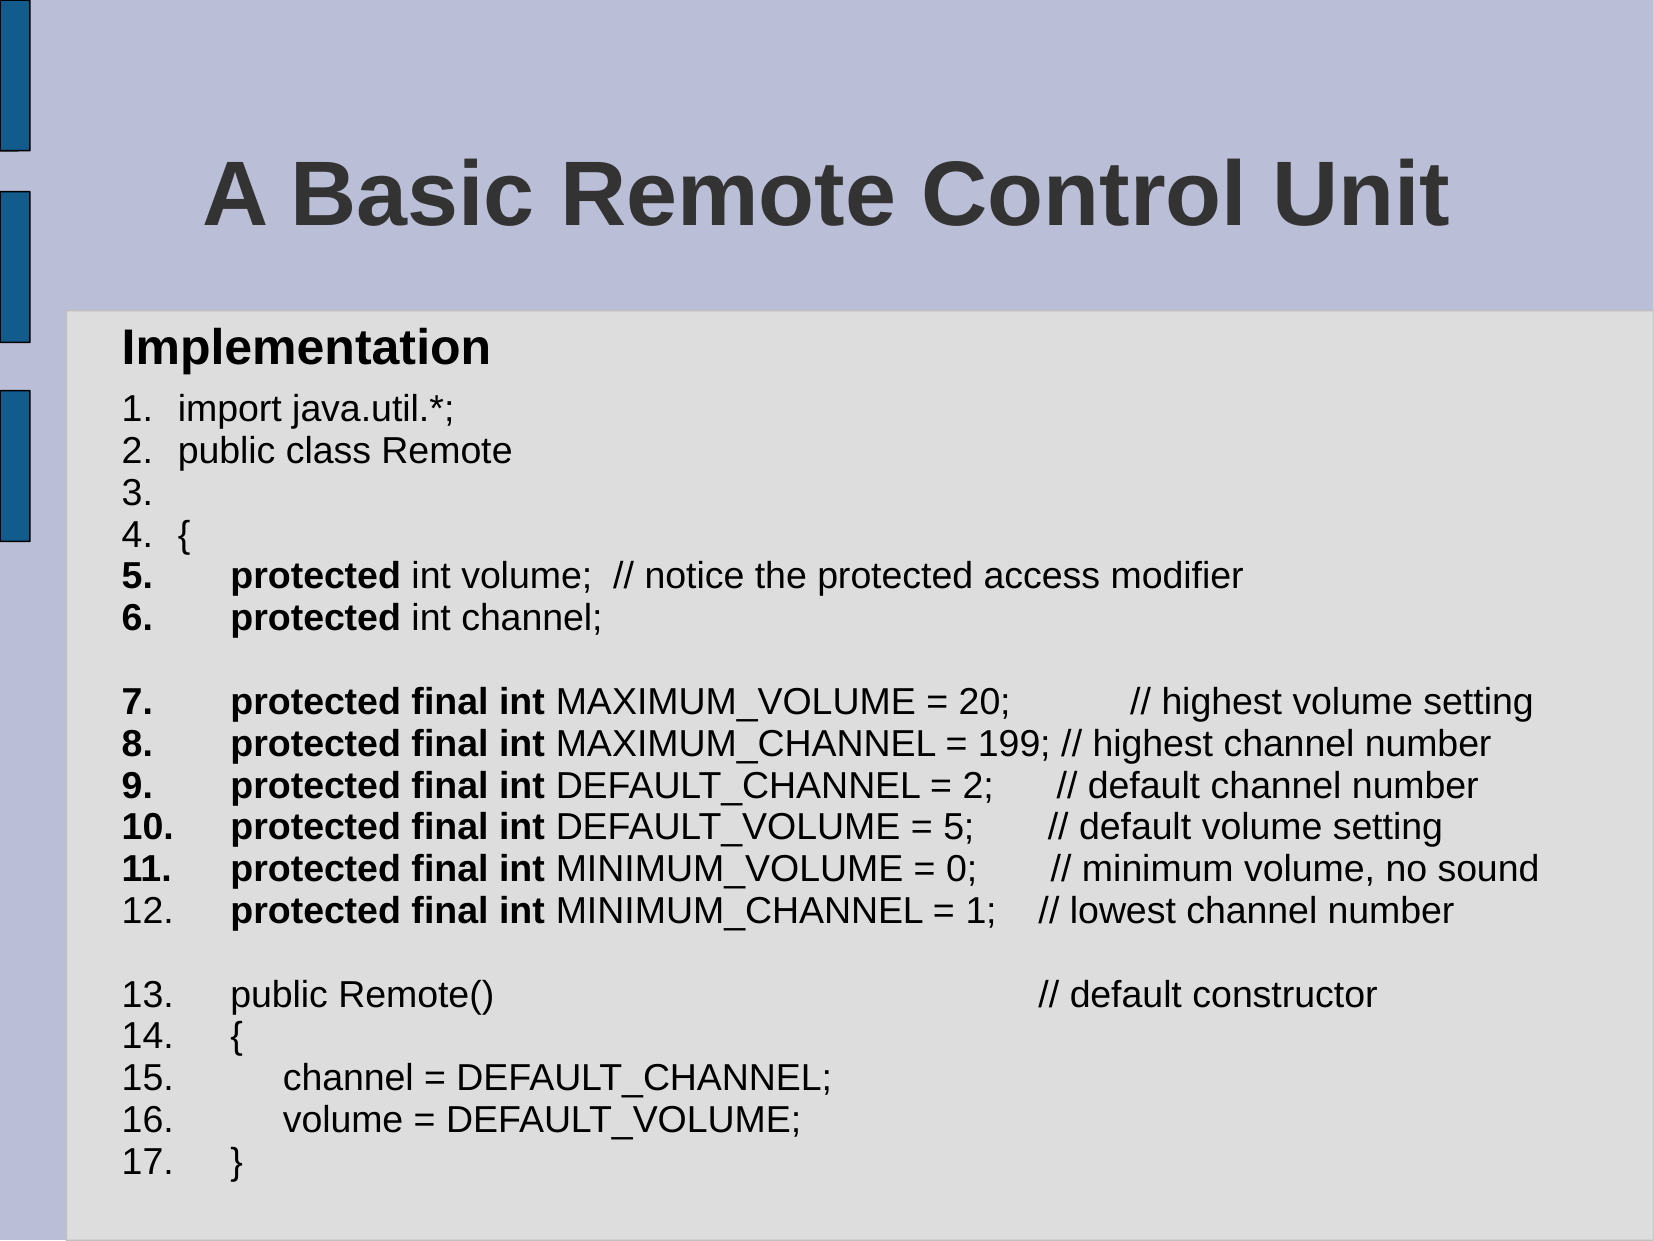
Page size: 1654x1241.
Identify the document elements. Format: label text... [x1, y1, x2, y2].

list Implementation import java.util.*; public class Remote { protected int volume; // notice the protected access modifier protected int channel; protected final int MAXIMUM_VOLUME = 20; // highest volume setting protected final int MAXIMUM_CHANNEL = 199; // highest channel number protected final int DEFAULT_CHANNEL = 2; // default channel number protected final int DEFAULT_VOLUME = 5; // default volume setting protected final int MINIMUM_VOLUME = 0; // minimum volume, no sound protected final int MINIMUM_CHANNEL = 1; // lowest channel number public Remote() // default constructor { channel = DEFAULT_CHANNEL; volume = DEFAULT_VOLUME; } [121, 319, 1565, 1183]
title A Basic Remote Control Unit [121, 90, 1534, 298]
